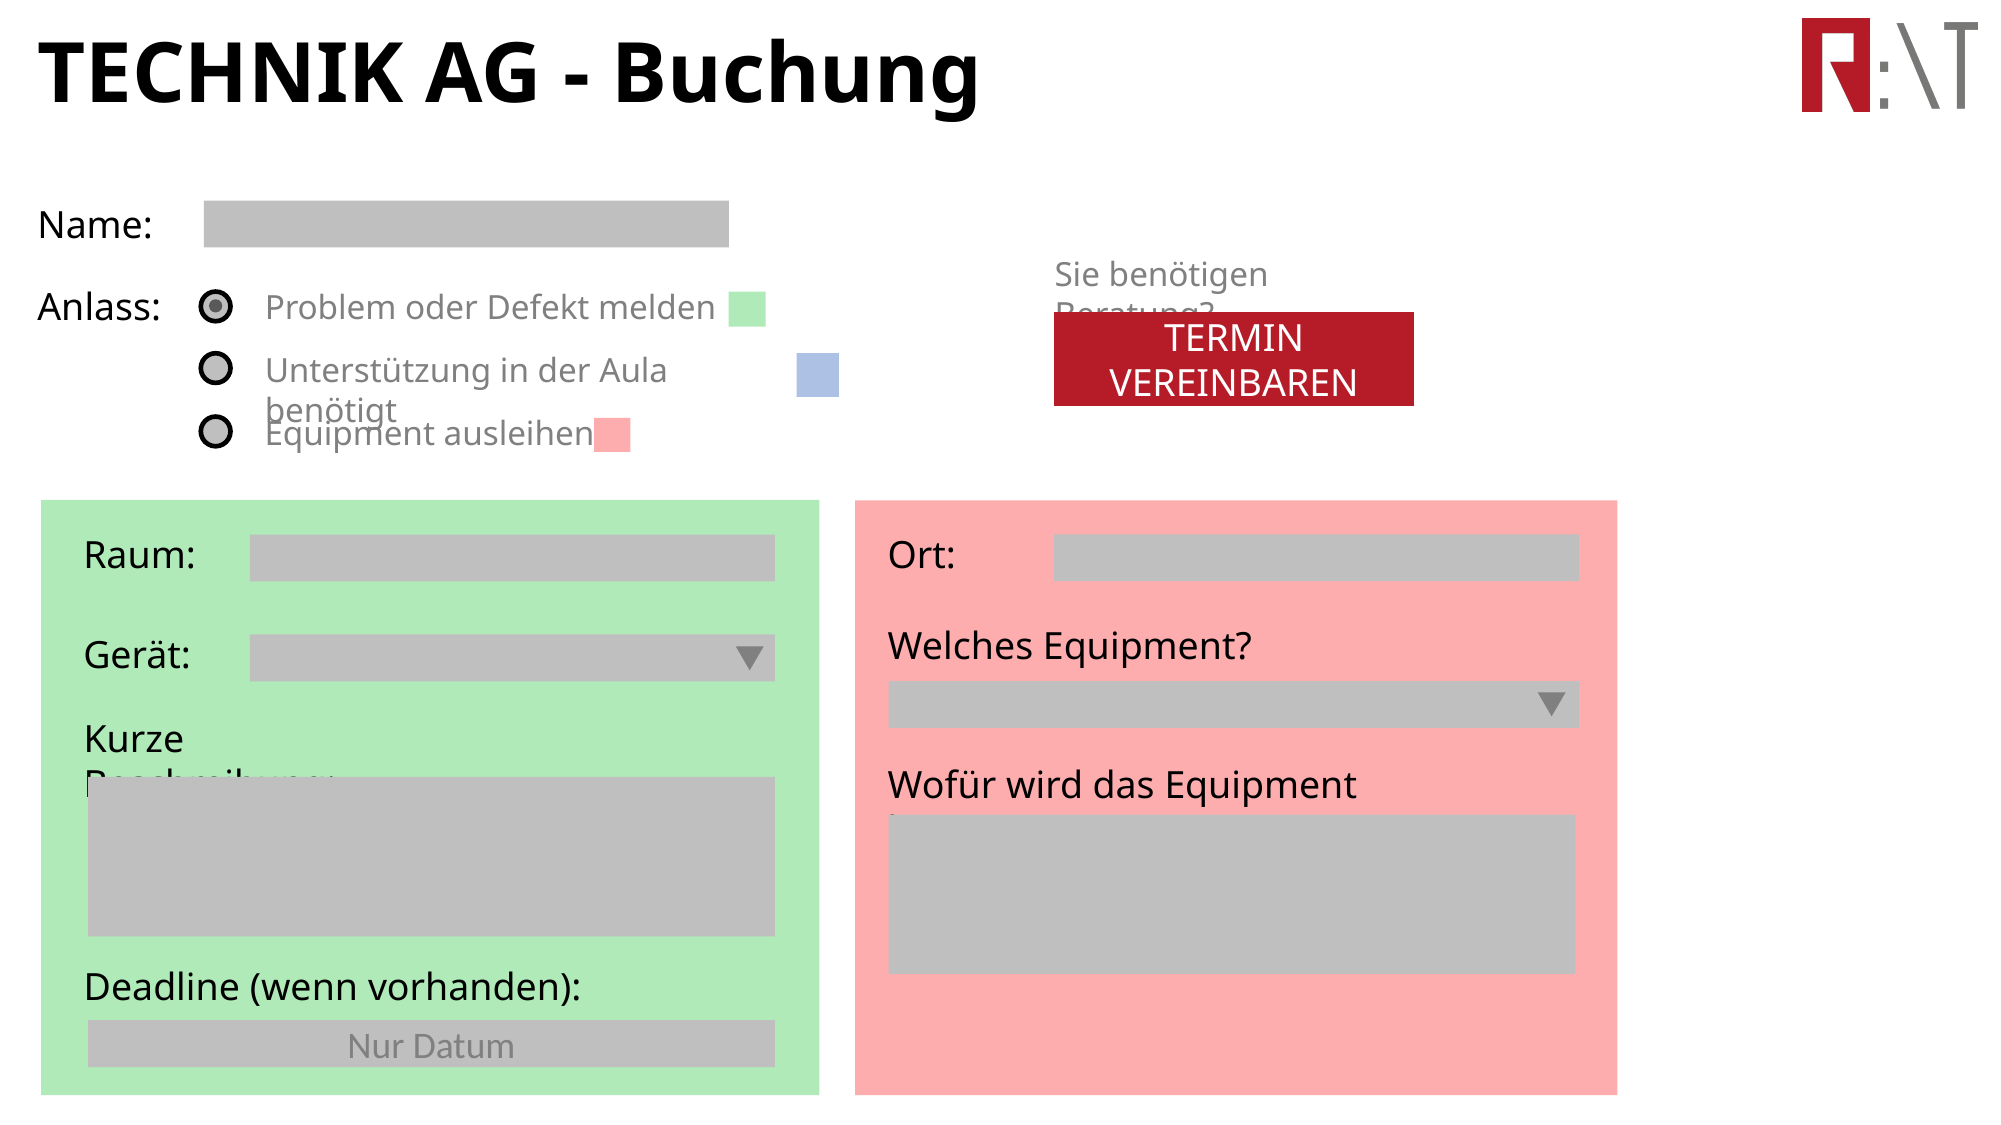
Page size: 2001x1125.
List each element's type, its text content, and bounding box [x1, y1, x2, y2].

text_box [249, 533, 776, 582]
text_box Unterstützung in der Aula benötigt [249, 341, 820, 404]
text_box [796, 352, 840, 398]
text_box [1053, 533, 1580, 582]
text_box Gerät: [68, 623, 236, 684]
text_box Nur Datum [87, 1019, 776, 1068]
text_box [888, 814, 1576, 975]
text_box [87, 776, 776, 937]
text_box Equipment ausleihen [249, 404, 940, 460]
text_box Name: [22, 193, 190, 254]
text_box TERMIN VEREINBAREN [1054, 312, 1414, 406]
text_box [199, 352, 232, 384]
text_box Sie benötigen Beratung? [1039, 245, 1449, 341]
text_box Ort: [872, 523, 1040, 583]
text_box [854, 499, 1618, 1096]
text_box [728, 291, 767, 328]
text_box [200, 291, 231, 322]
text_box [734, 645, 766, 673]
text_box [593, 417, 631, 453]
text_box TECHNIK AG - Buchung [22, 12, 1046, 127]
text_box [199, 415, 232, 448]
text_box Raum: [68, 523, 236, 584]
text_box Wofür wird das Equipment benötigt? [872, 754, 1538, 859]
text_box [203, 200, 730, 248]
text_box [888, 680, 1580, 729]
text_box [40, 499, 820, 1096]
text_box Anlass: [22, 276, 182, 336]
text_box [249, 633, 776, 682]
text_box Problem oder Defekt melden [249, 278, 748, 334]
text_box Kurze Beschreibung: [68, 707, 450, 813]
text_box Deadline (wenn vorhanden): [68, 955, 678, 1016]
text_box [1535, 691, 1568, 719]
picture [1802, 18, 1978, 112]
text_box Welches Equipment? [872, 614, 1306, 675]
